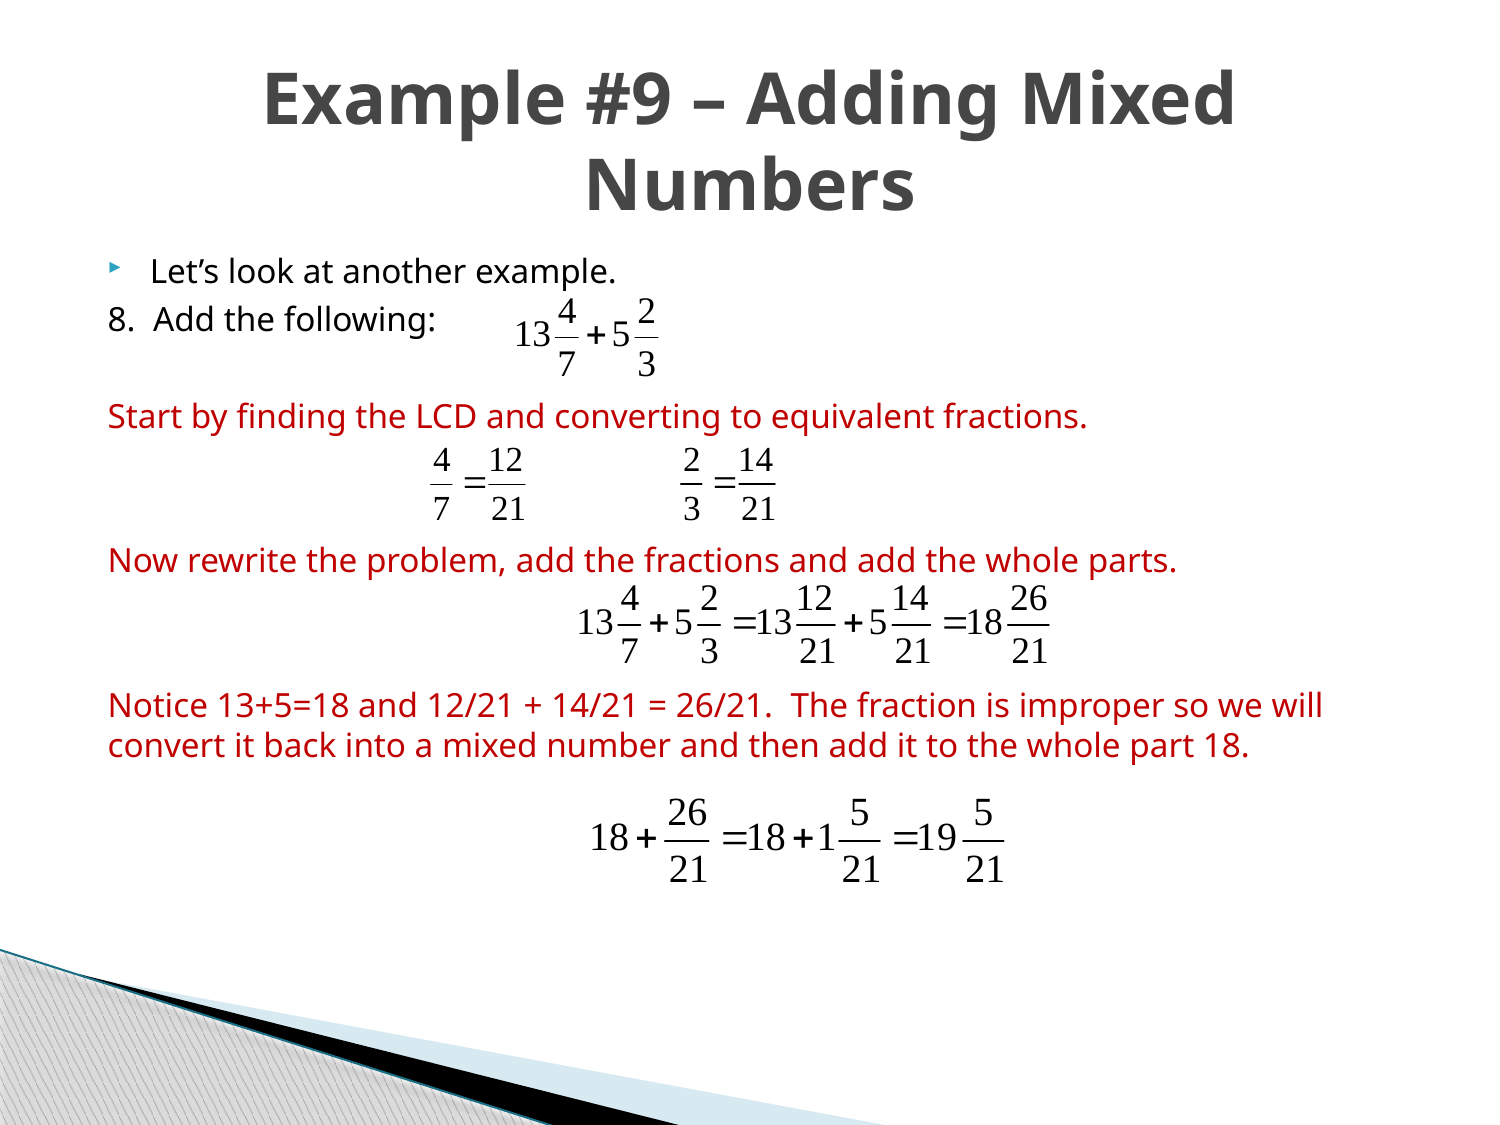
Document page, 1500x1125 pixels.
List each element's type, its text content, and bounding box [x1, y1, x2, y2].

title Example #9 – Adding Mixed Numbers [75, 45, 1425, 233]
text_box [574, 574, 1057, 673]
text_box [424, 437, 534, 529]
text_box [674, 437, 784, 529]
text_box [512, 287, 666, 385]
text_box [587, 787, 1012, 892]
list Let’s look at another example. 8. Add the following: Start by finding the LCD and converting to equivalent fractions. Now rewrite the problem, add the fractions and add the whole parts. Notice 13+5=18 and 12/21 + 14/21 = 26/21. The fraction is improper so we will convert it back into a mixed number and then add it to the whole part 18. [75, 243, 1425, 986]
